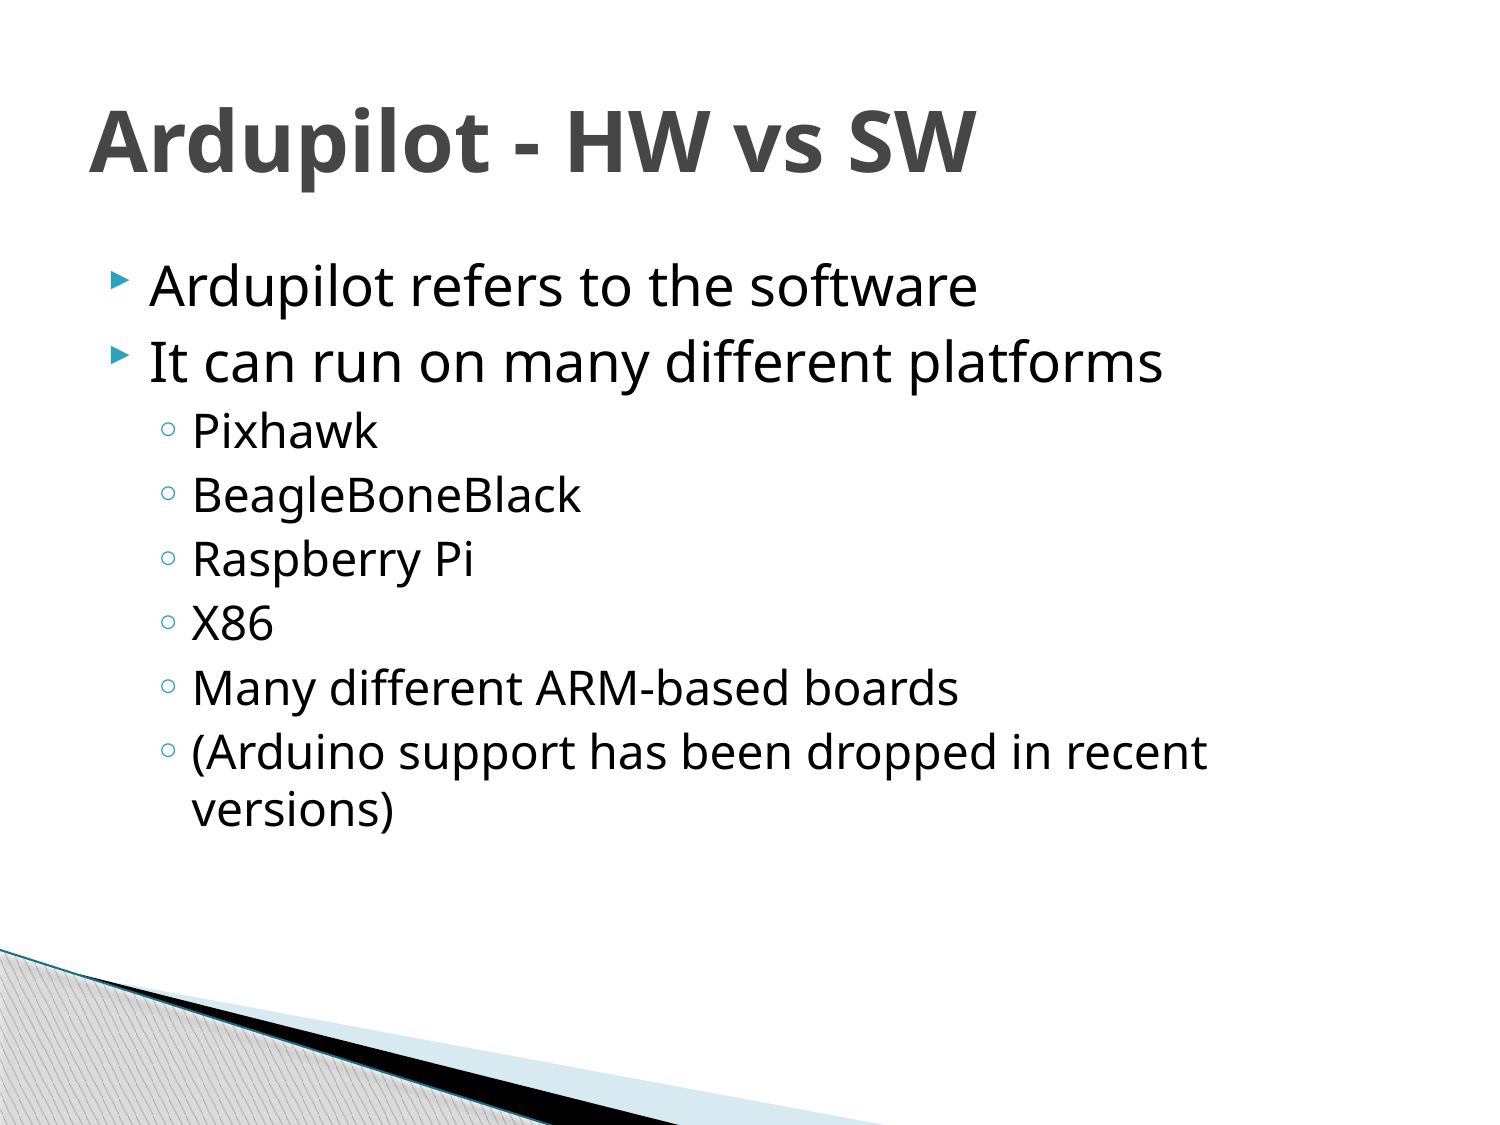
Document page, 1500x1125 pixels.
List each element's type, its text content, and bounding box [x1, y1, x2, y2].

list Ardupilot refers to the software It can run on many different platforms Pixhawk BeagleBoneBlack Raspberry Pi X86 Many different ARM-based boards (Arduino support has been dropped in recent versions) [75, 243, 1425, 986]
title Ardupilot - HW vs SW [75, 45, 1425, 233]
